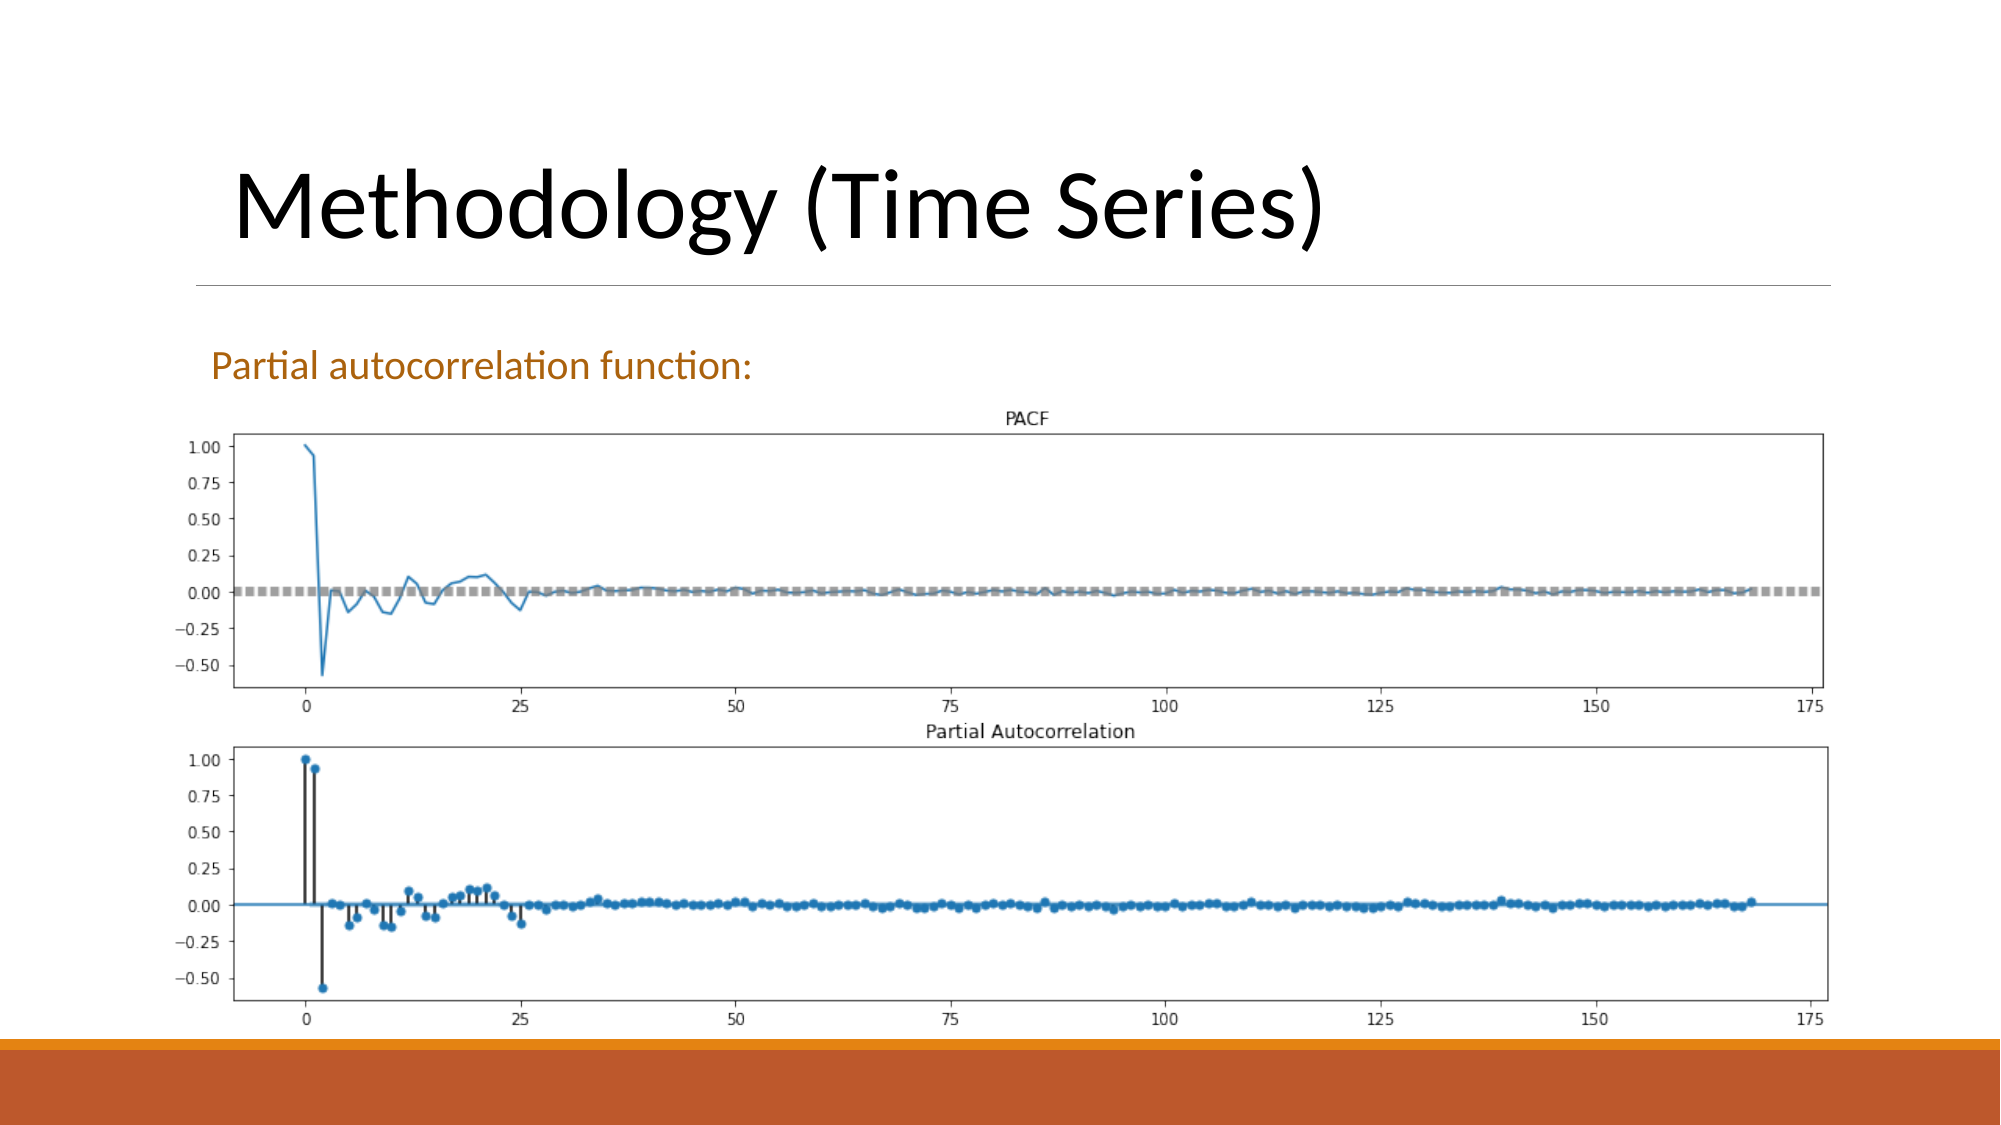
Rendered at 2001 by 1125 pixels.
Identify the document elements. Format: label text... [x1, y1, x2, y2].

text_box Partial autocorrelation function: [196, 330, 1663, 395]
picture [162, 399, 1838, 1039]
text_box Methodology (Time Series) [217, 195, 1782, 267]
